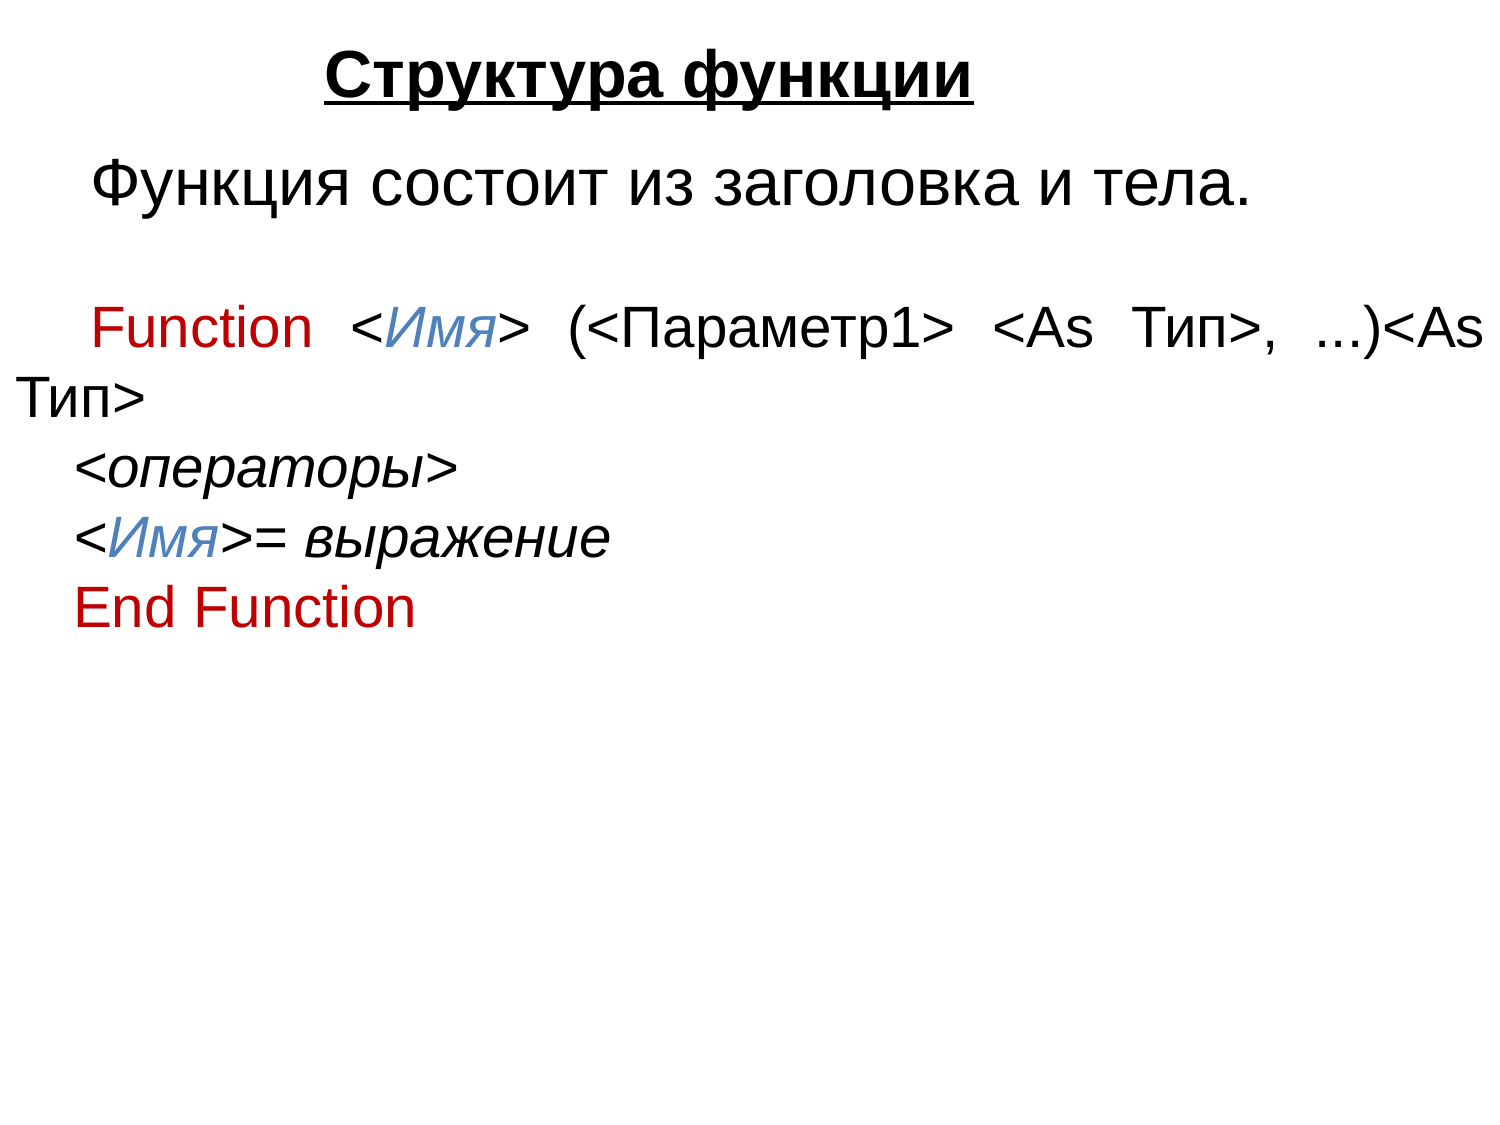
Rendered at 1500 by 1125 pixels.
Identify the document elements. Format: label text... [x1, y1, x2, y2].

text_box Функция состоит из заголовка и тела. Function <Имя> (<Параметр1> <As Тип>, ...)<As Тип> <операторы> <Имя>= выражение End Function [0, 131, 1500, 647]
text_box Структура функции [234, 23, 1313, 119]
